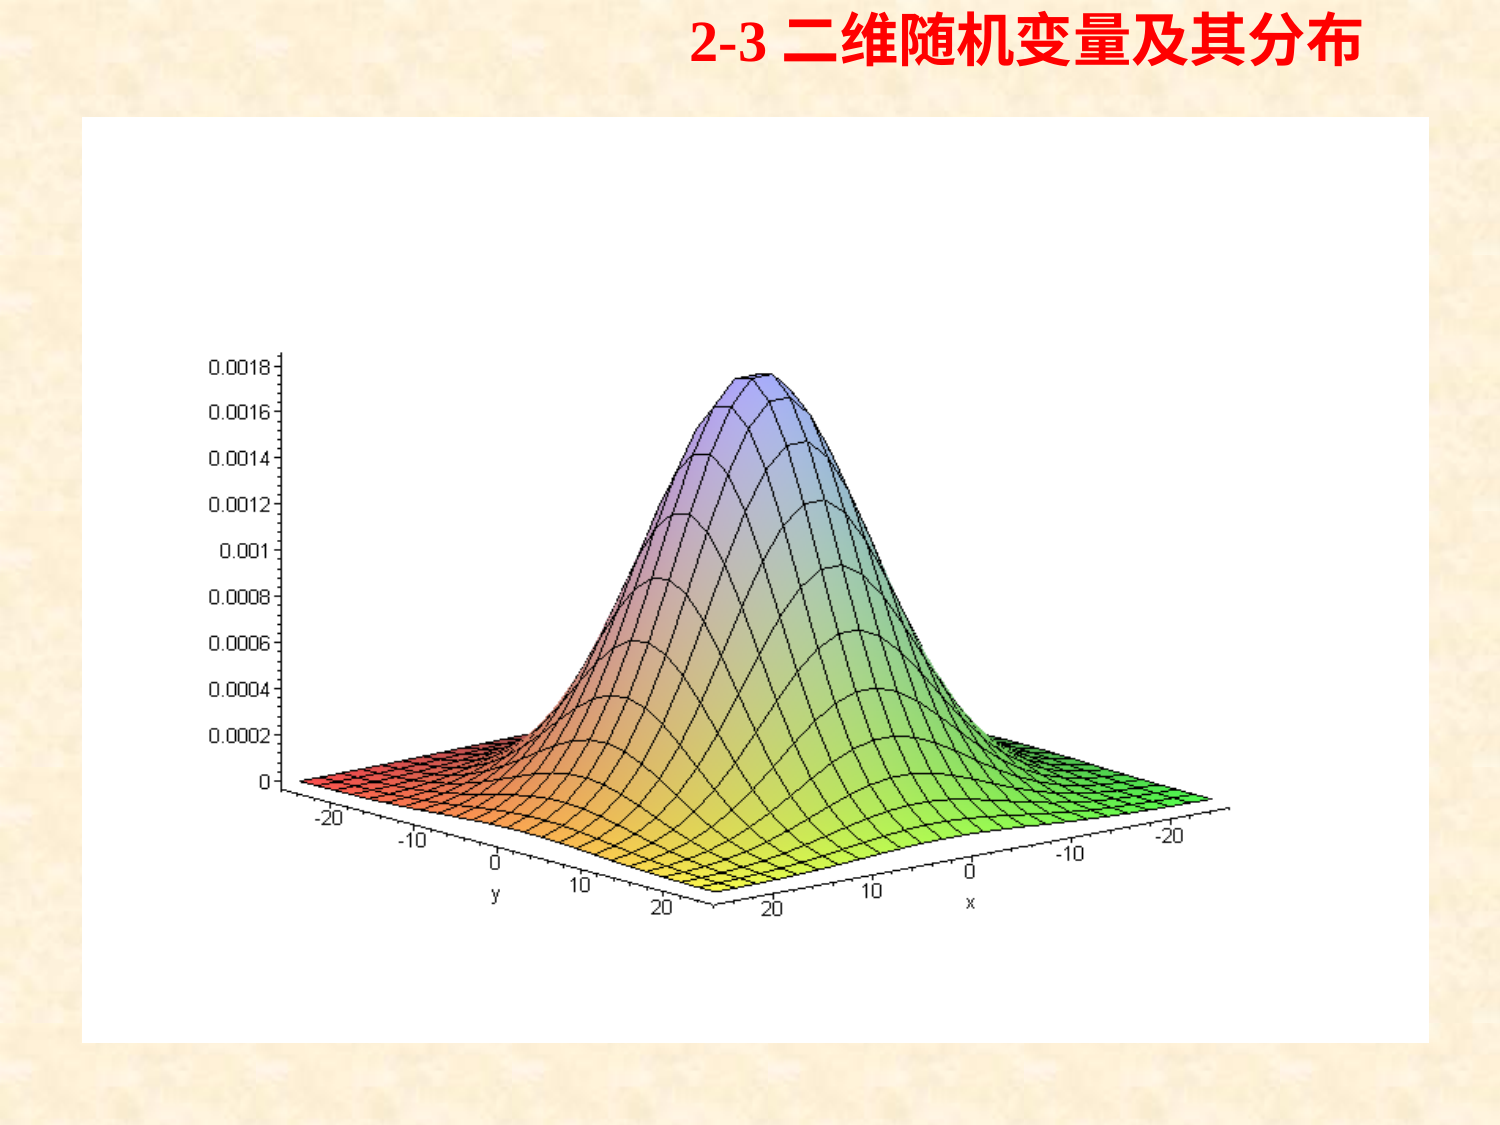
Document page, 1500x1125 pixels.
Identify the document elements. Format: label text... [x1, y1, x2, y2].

text_box 2-3二维随机变量及其分布 [675, 0, 1380, 81]
picture [0, 0, 1500, 1125]
